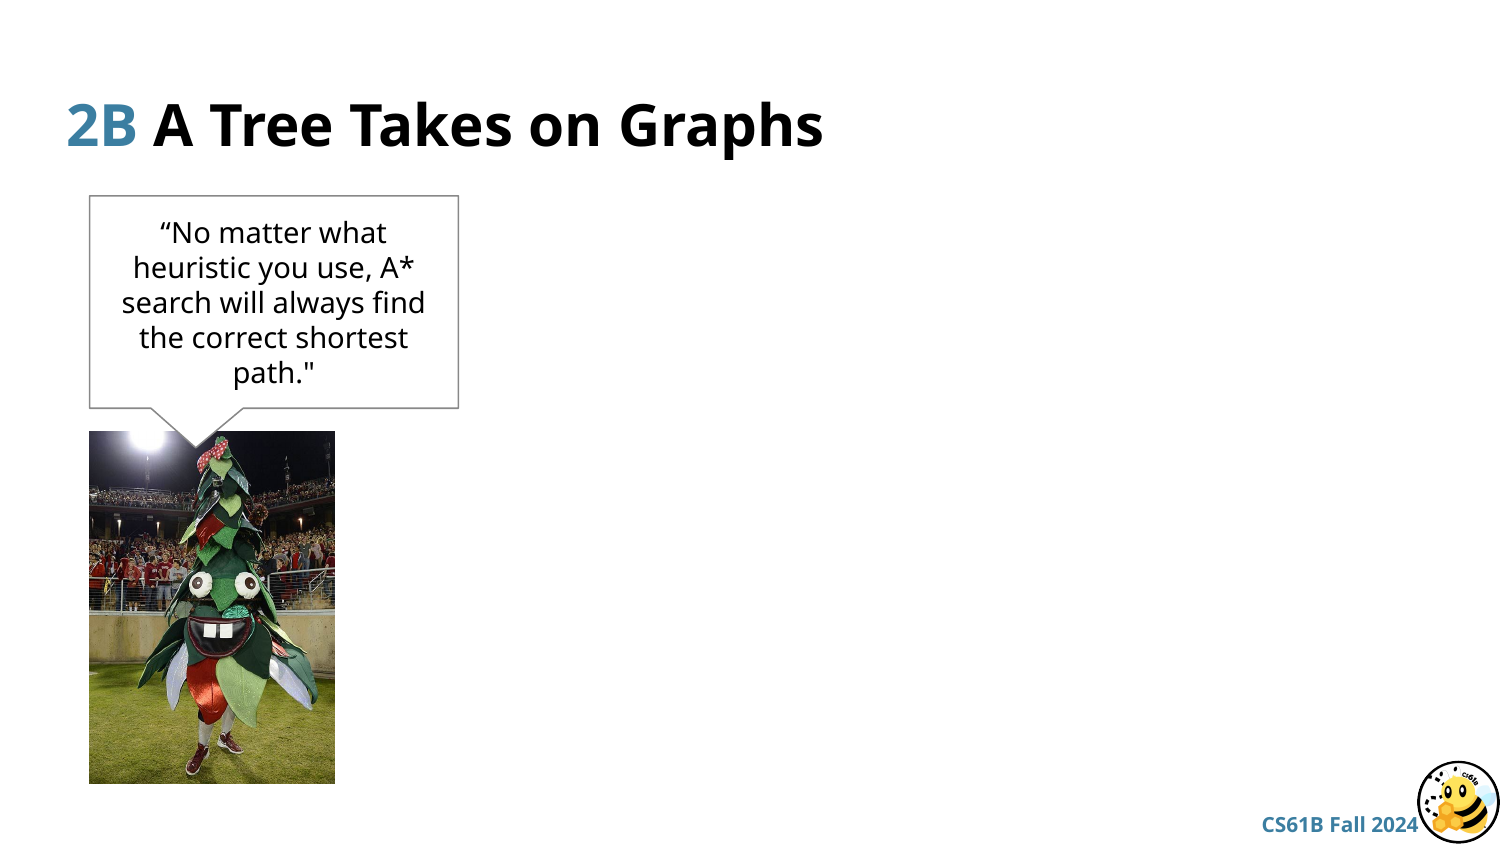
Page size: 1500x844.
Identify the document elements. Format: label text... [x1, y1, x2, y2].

picture [89, 430, 335, 784]
text_box “No matter what heuristic you use, A* search will always find the correct shortest path." [89, 195, 459, 429]
title 2B A Tree Takes on Graphs [51, 72, 1449, 167]
picture [1417, 760, 1500, 844]
